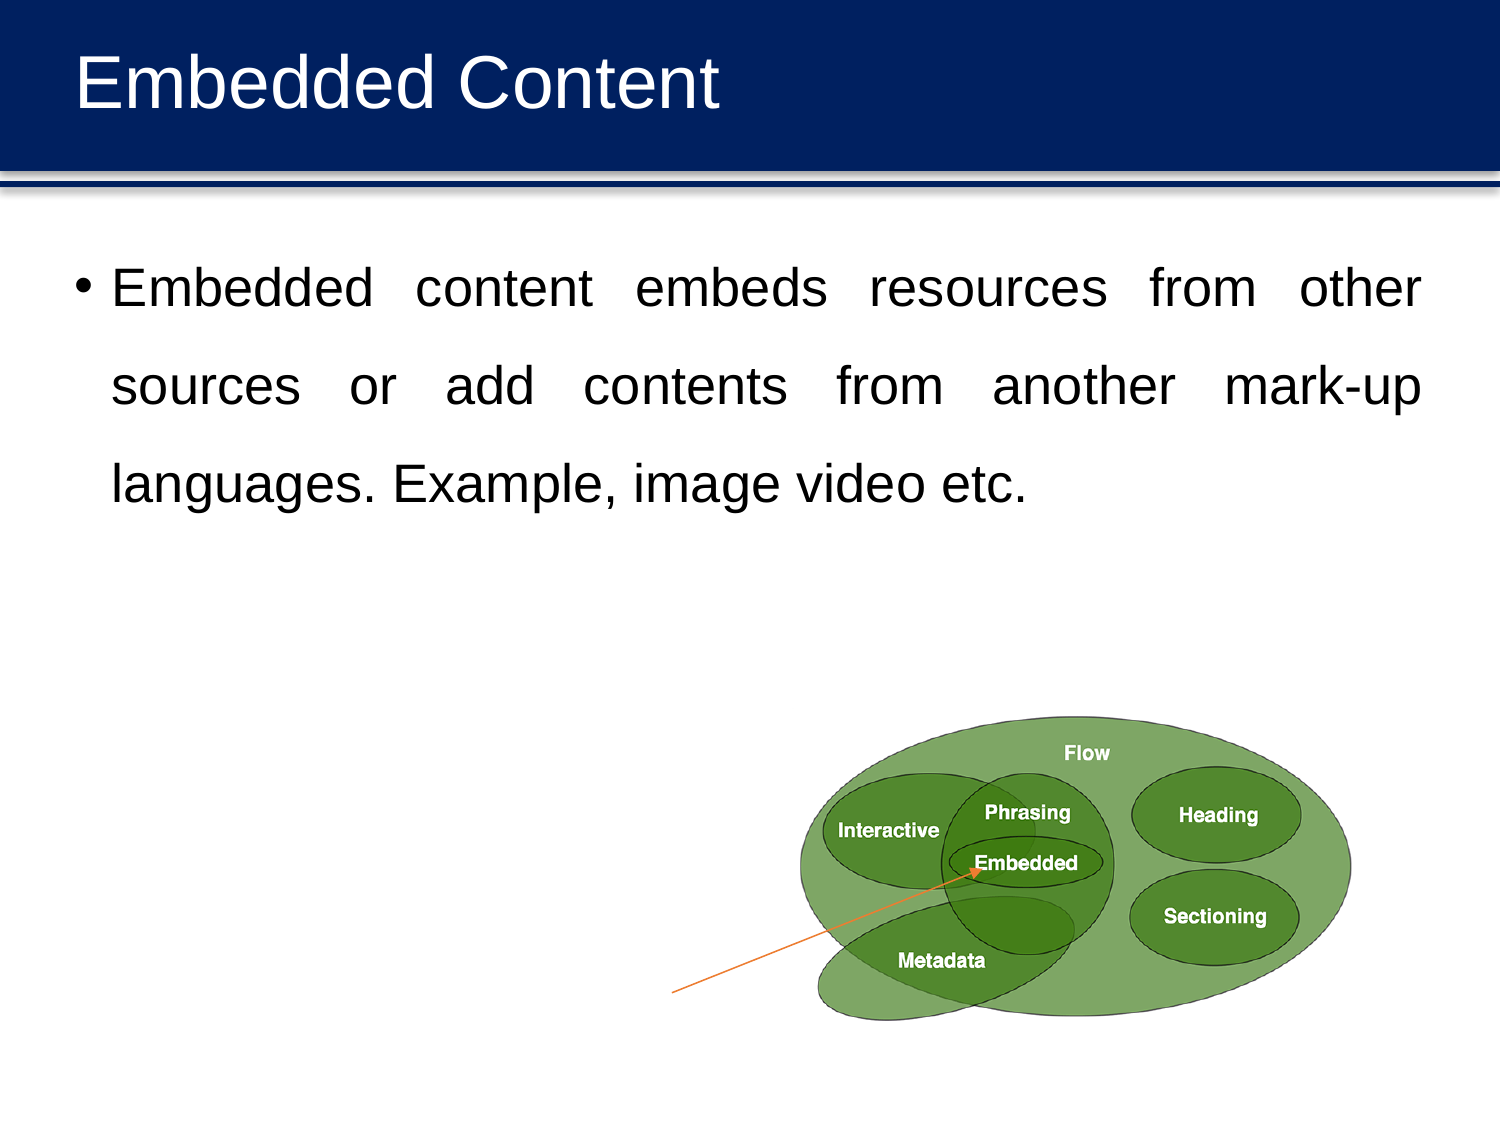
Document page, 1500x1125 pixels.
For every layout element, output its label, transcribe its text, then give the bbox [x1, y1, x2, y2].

picture [791, 707, 1362, 1030]
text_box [671, 868, 984, 993]
list Embedded content embeds resources from other sources or add contents from another mark-up languages. Example, image video etc. [59, 212, 1440, 1099]
title Embedded Content [59, 0, 1500, 170]
